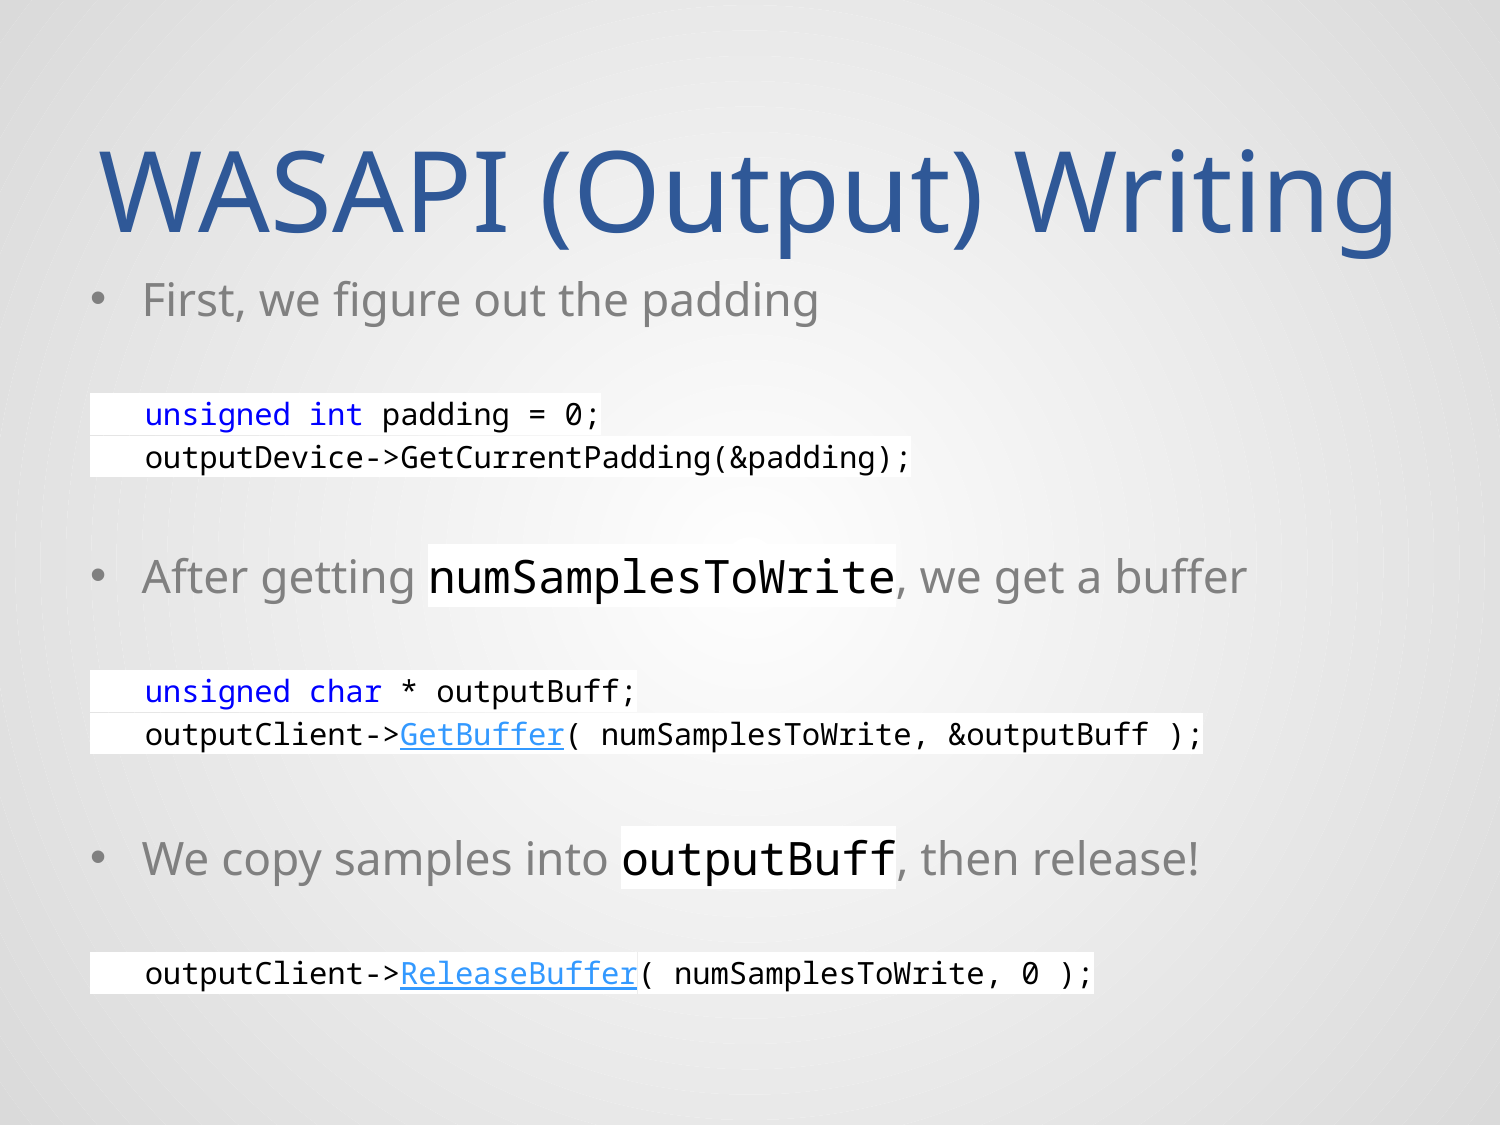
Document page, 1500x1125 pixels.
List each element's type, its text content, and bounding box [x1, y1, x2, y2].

title WASAPI (Output) Writing [62, 0, 1438, 263]
list First, we figure out the padding unsigned int padding = 0; outputDevice->GetCurrentPadding(&padding); After getting numSamplesToWrite, we get a buffer unsigned char * outputBuff; outputClient->GetBuffer( numSamplesToWrite, &outputBuff ); We copy samples into outputBuff, then release! outputClient->ReleaseBuffer( numSamplesToWrite, 0 ); [75, 262, 1425, 1005]
